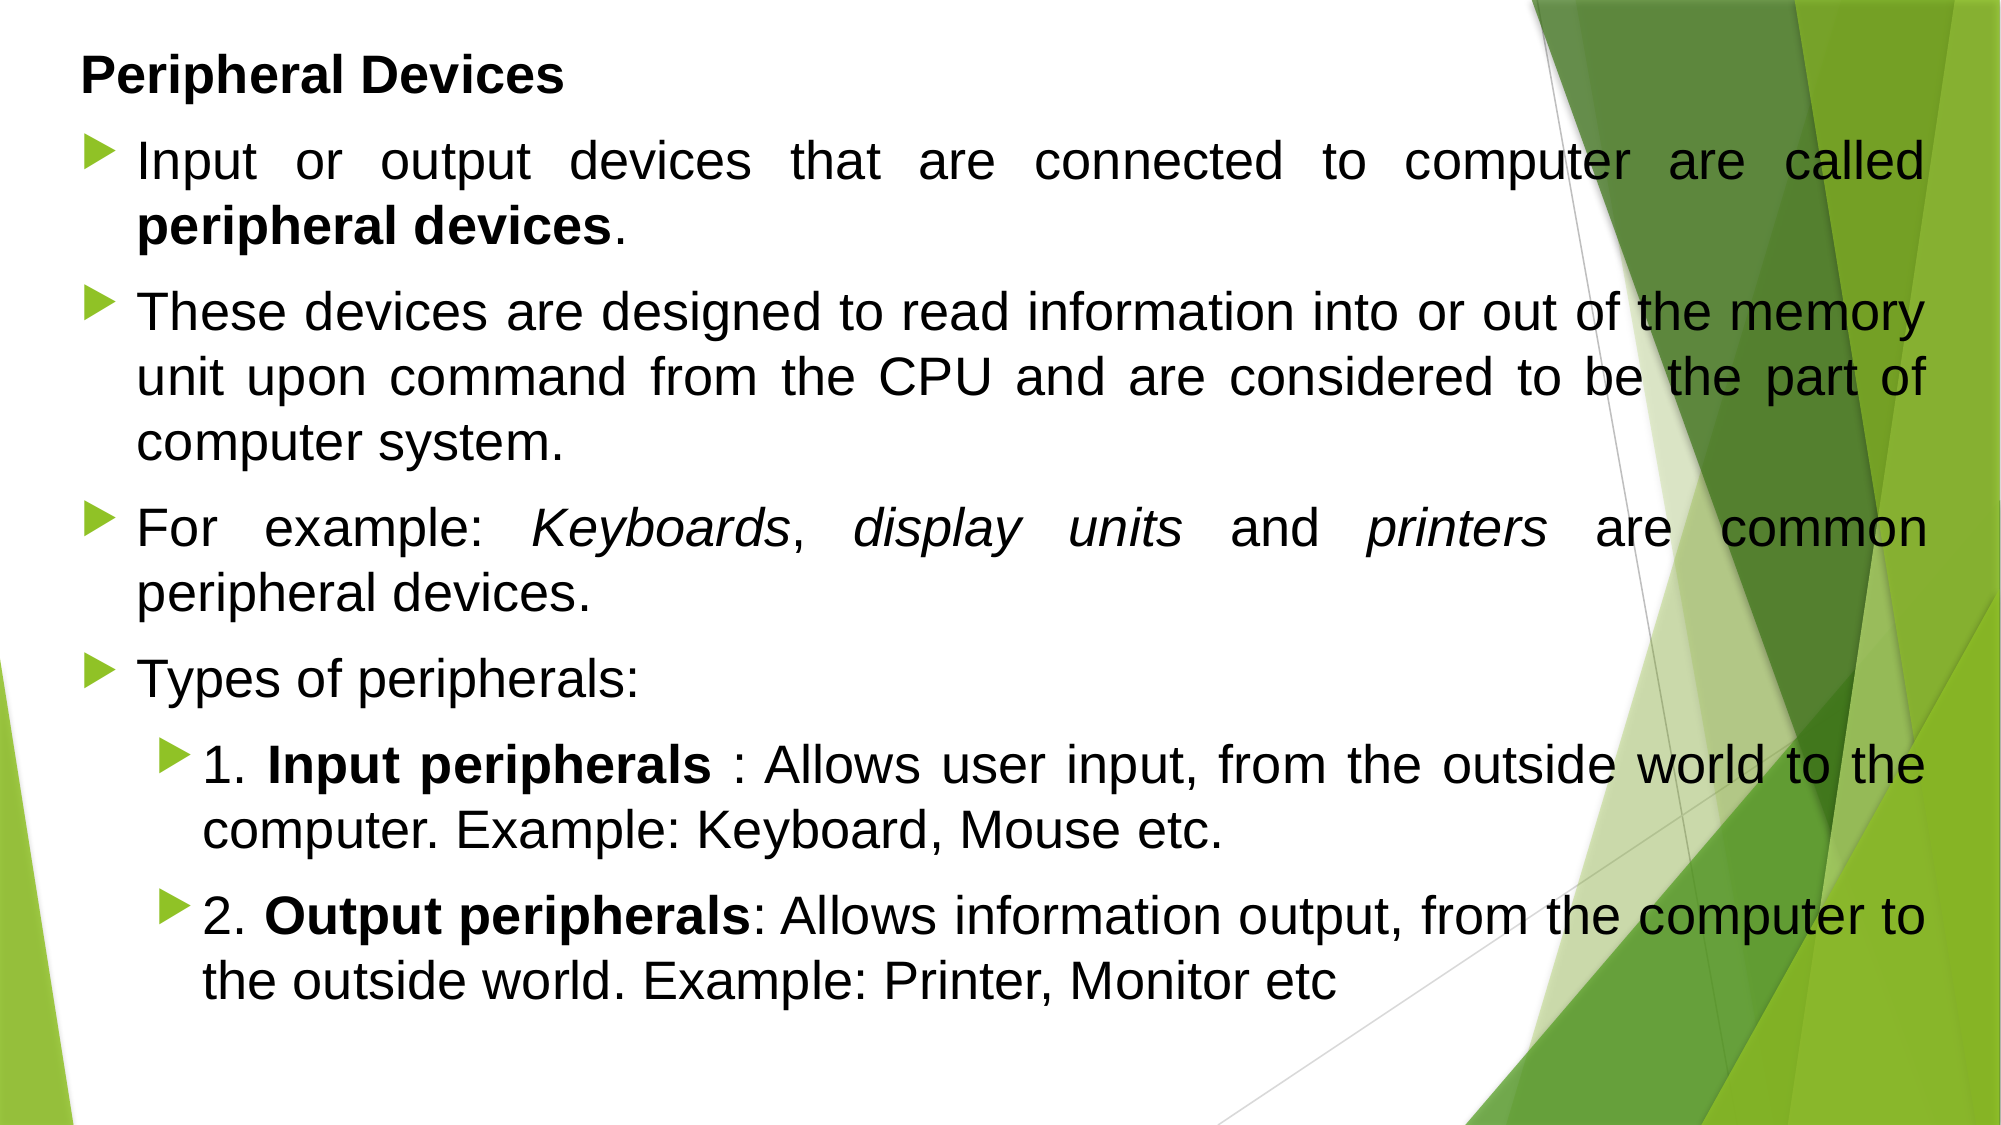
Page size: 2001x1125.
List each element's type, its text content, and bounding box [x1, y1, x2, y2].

list Peripheral Devices Input or output devices that are connected to computer are called peripheral devices. These devices are designed to read information into or out of the memory unit upon command from the CPU and are considered to be the part of computer system. For example: Keyboards, display units and printers are common peripheral devices. Types of peripherals: 1. Input peripherals : Allows user input, from the outside world to the computer. Example: Keyboard, Mouse etc. 2. Output peripherals: Allows information output, from the computer to the outside world. Example: Printer, Monitor etc [65, 31, 1944, 1093]
